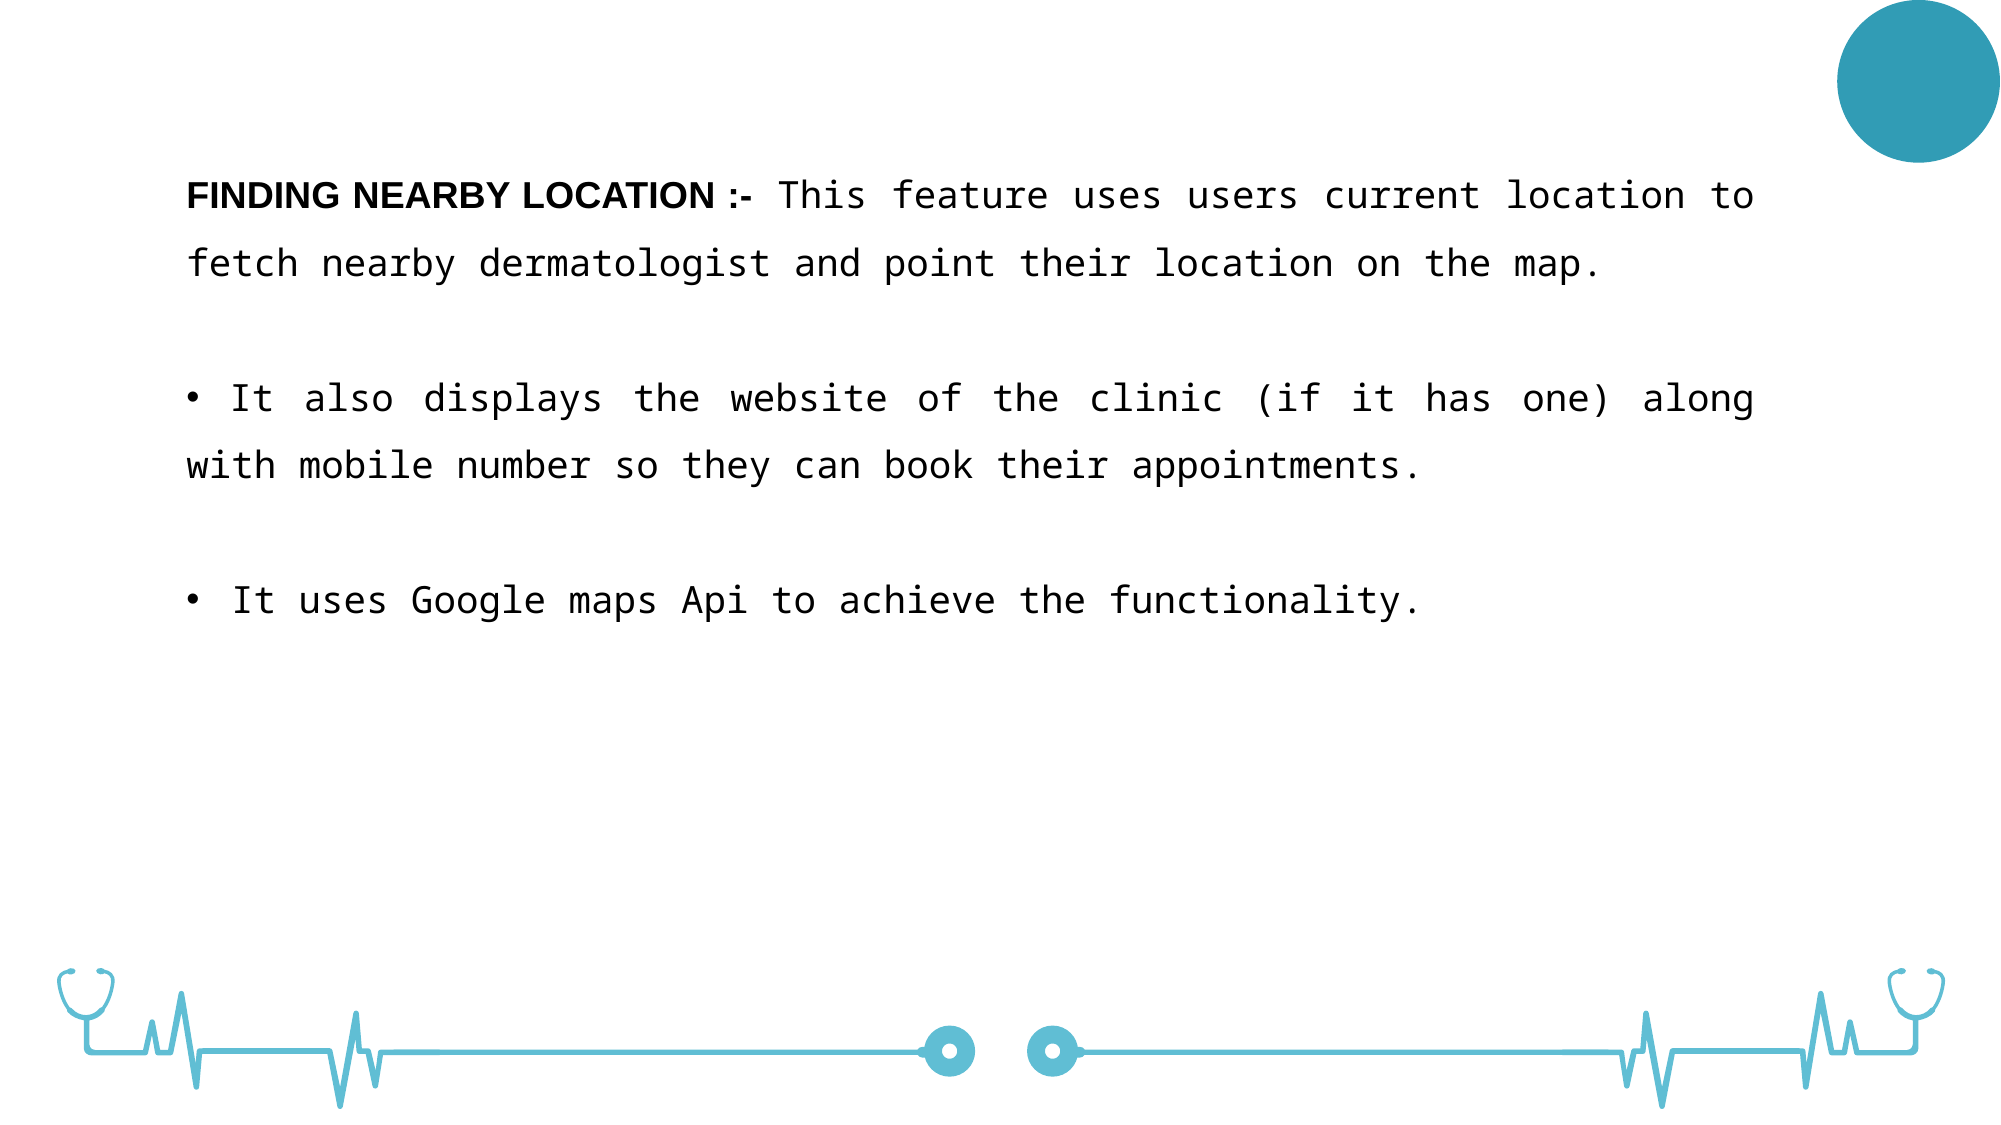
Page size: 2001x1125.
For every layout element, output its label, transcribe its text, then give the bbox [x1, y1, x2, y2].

text_box [147, 62, 1813, 325]
text_box [1837, 0, 2000, 163]
text_box FINDING NEARBY LOCATION :- This feature uses users current location to fetch nearby dermatologist and point their location on the map. It also displays the website of the clinic (if it has one) along with mobile number so they can book their appointments. It uses Google maps Api to achieve the functionality. [171, 141, 1770, 764]
